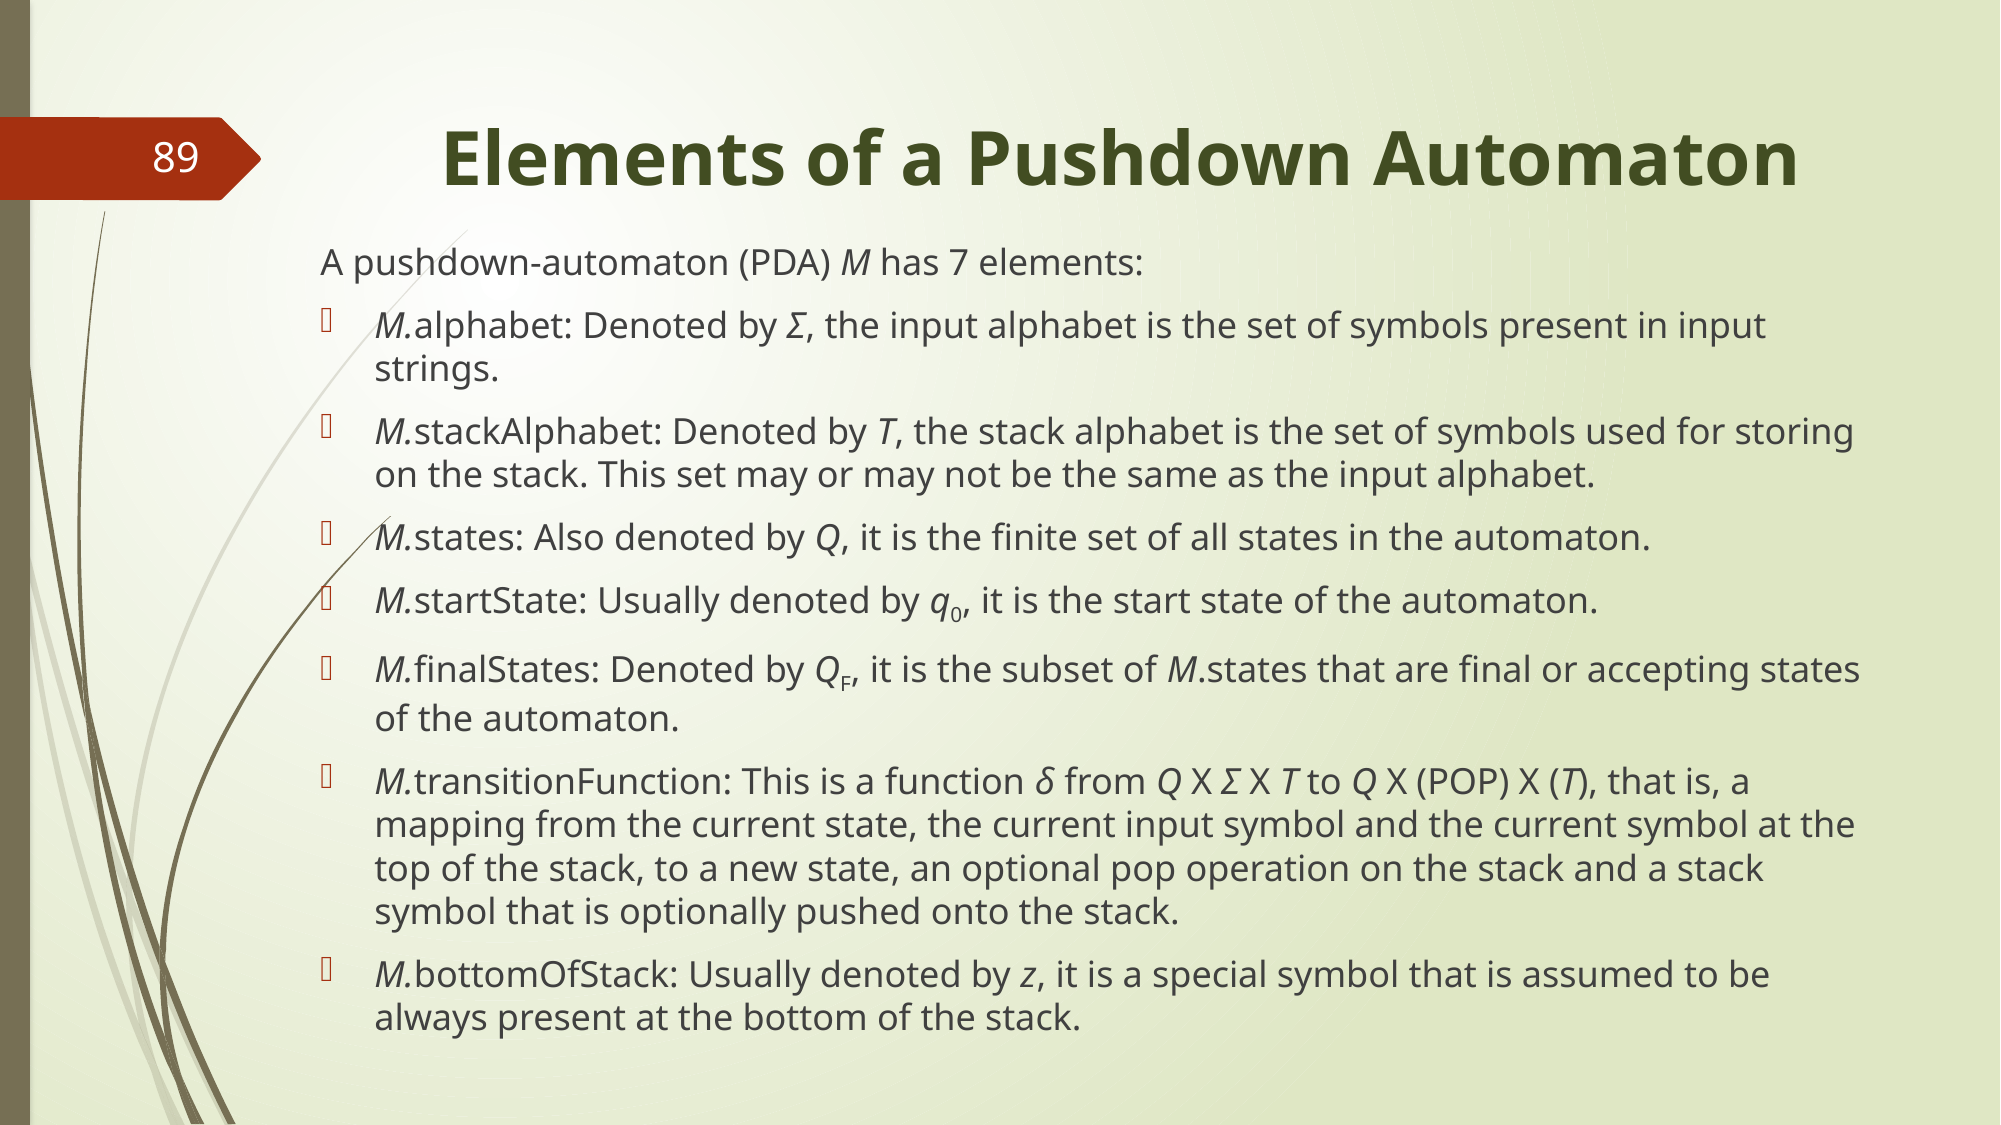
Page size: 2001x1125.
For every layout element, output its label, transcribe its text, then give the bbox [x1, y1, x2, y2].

list A pushdown-automaton (PDA) M has 7 elements: M.alphabet: Denoted by Σ, the input alphabet is the set of symbols present in input strings. M.stackAlphabet: Denoted by Τ, the stack alphabet is the set of symbols used for storing on the stack. This set may or may not be the same as the input alphabet. M.states: Also denoted by Q, it is the finite set of all states in the automaton. M.startState: Usually denoted by q0, it is the start state of the automaton. M.finalStates: Denoted by QF, it is the subset of M.states that are final or accepting states of the automaton. M.transitionFunction: This is a function δ from Q X Σ X Τ to Q X (POP) X (Τ), that is, a mapping from the current state, the current input symbol and the current symbol at the top of the stack, to a new state, an optional pop operation on the stack and a stack symbol that is optionally pushed onto the stack. M.bottomOfStack: Usually denoted by z, it is a special symbol that is assumed to be always present at the bottom of the stack. [305, 231, 1901, 1052]
title Elements of a Pushdown Automaton [425, 102, 1888, 231]
slide_number 89 [87, 129, 216, 190]
